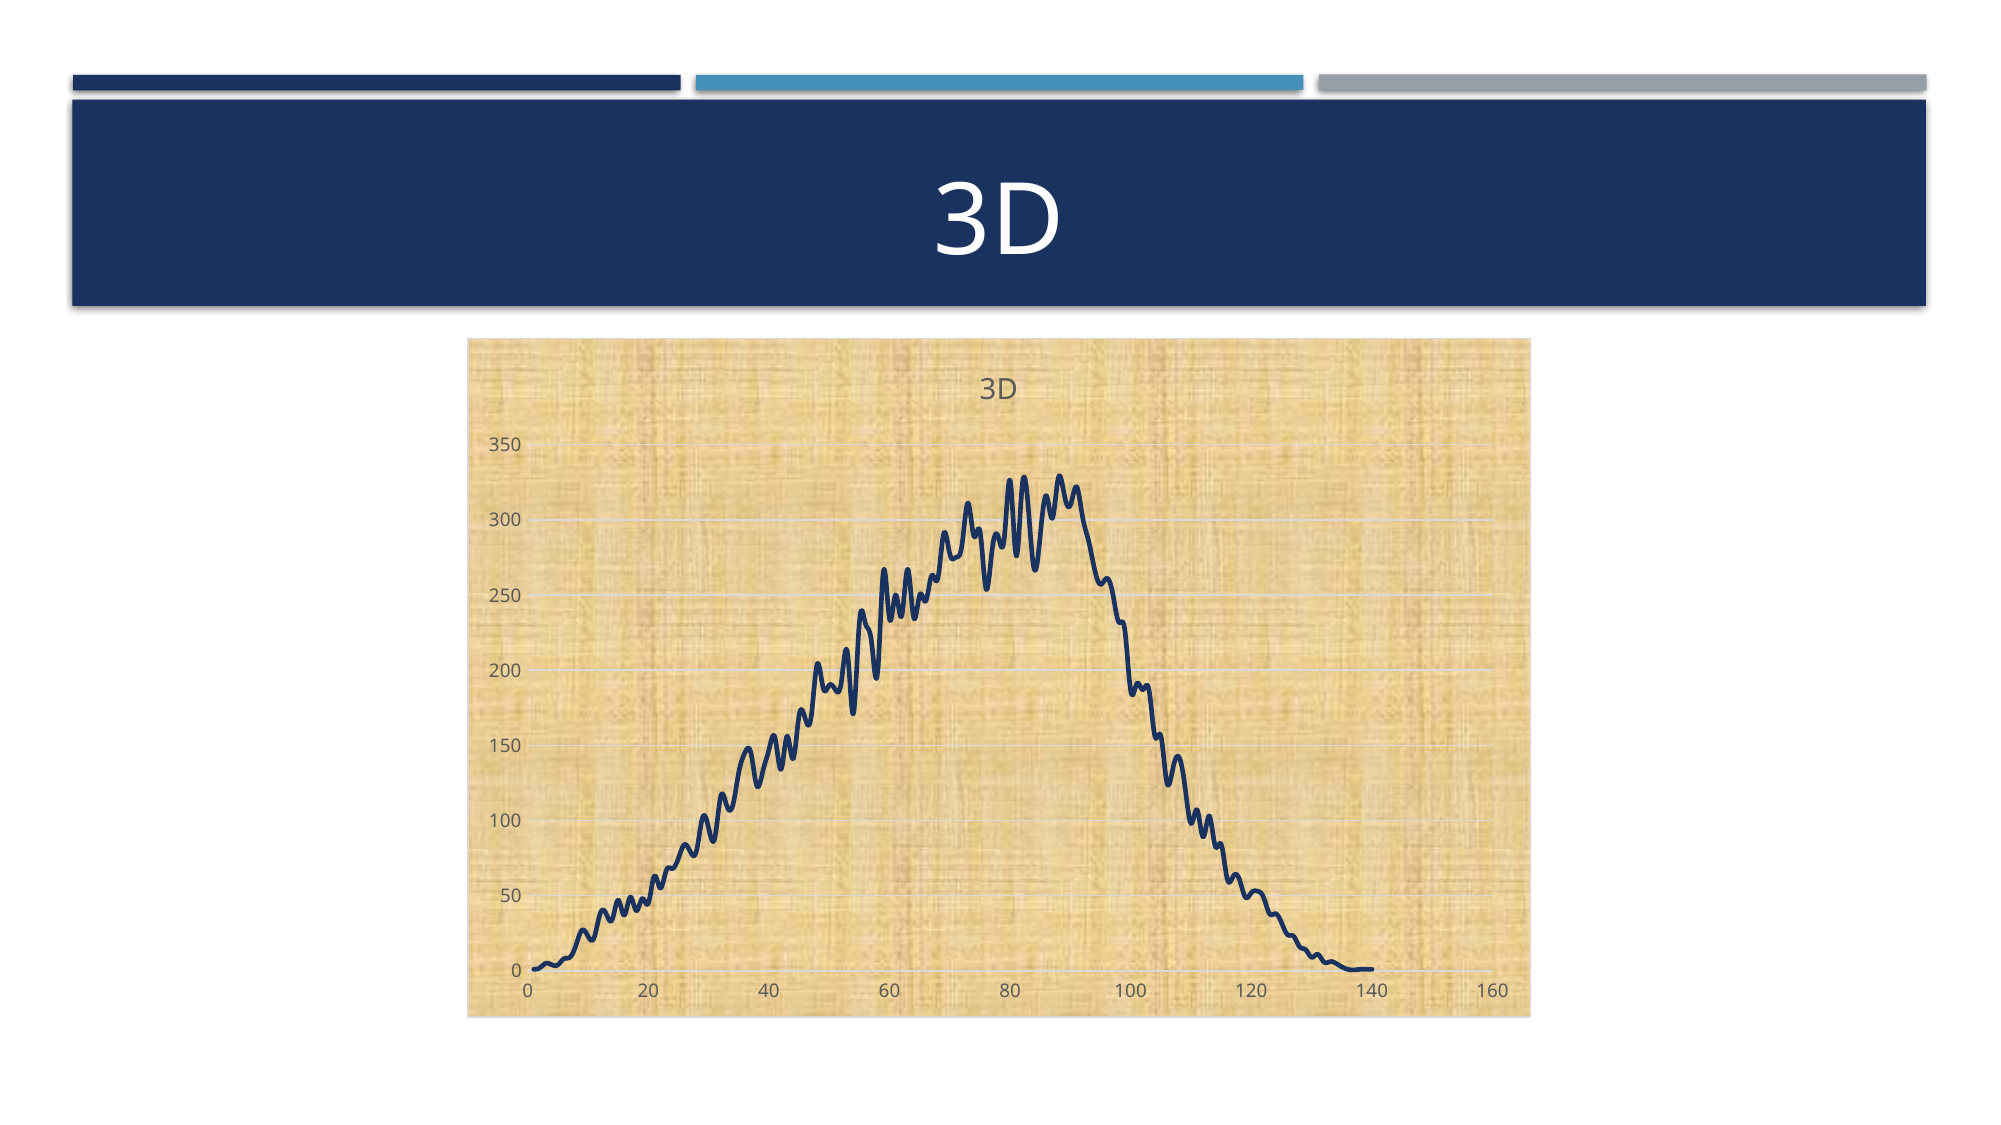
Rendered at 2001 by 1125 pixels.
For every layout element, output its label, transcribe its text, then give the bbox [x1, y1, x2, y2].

chart [466, 336, 1532, 1019]
title 3D [94, 119, 1904, 282]
